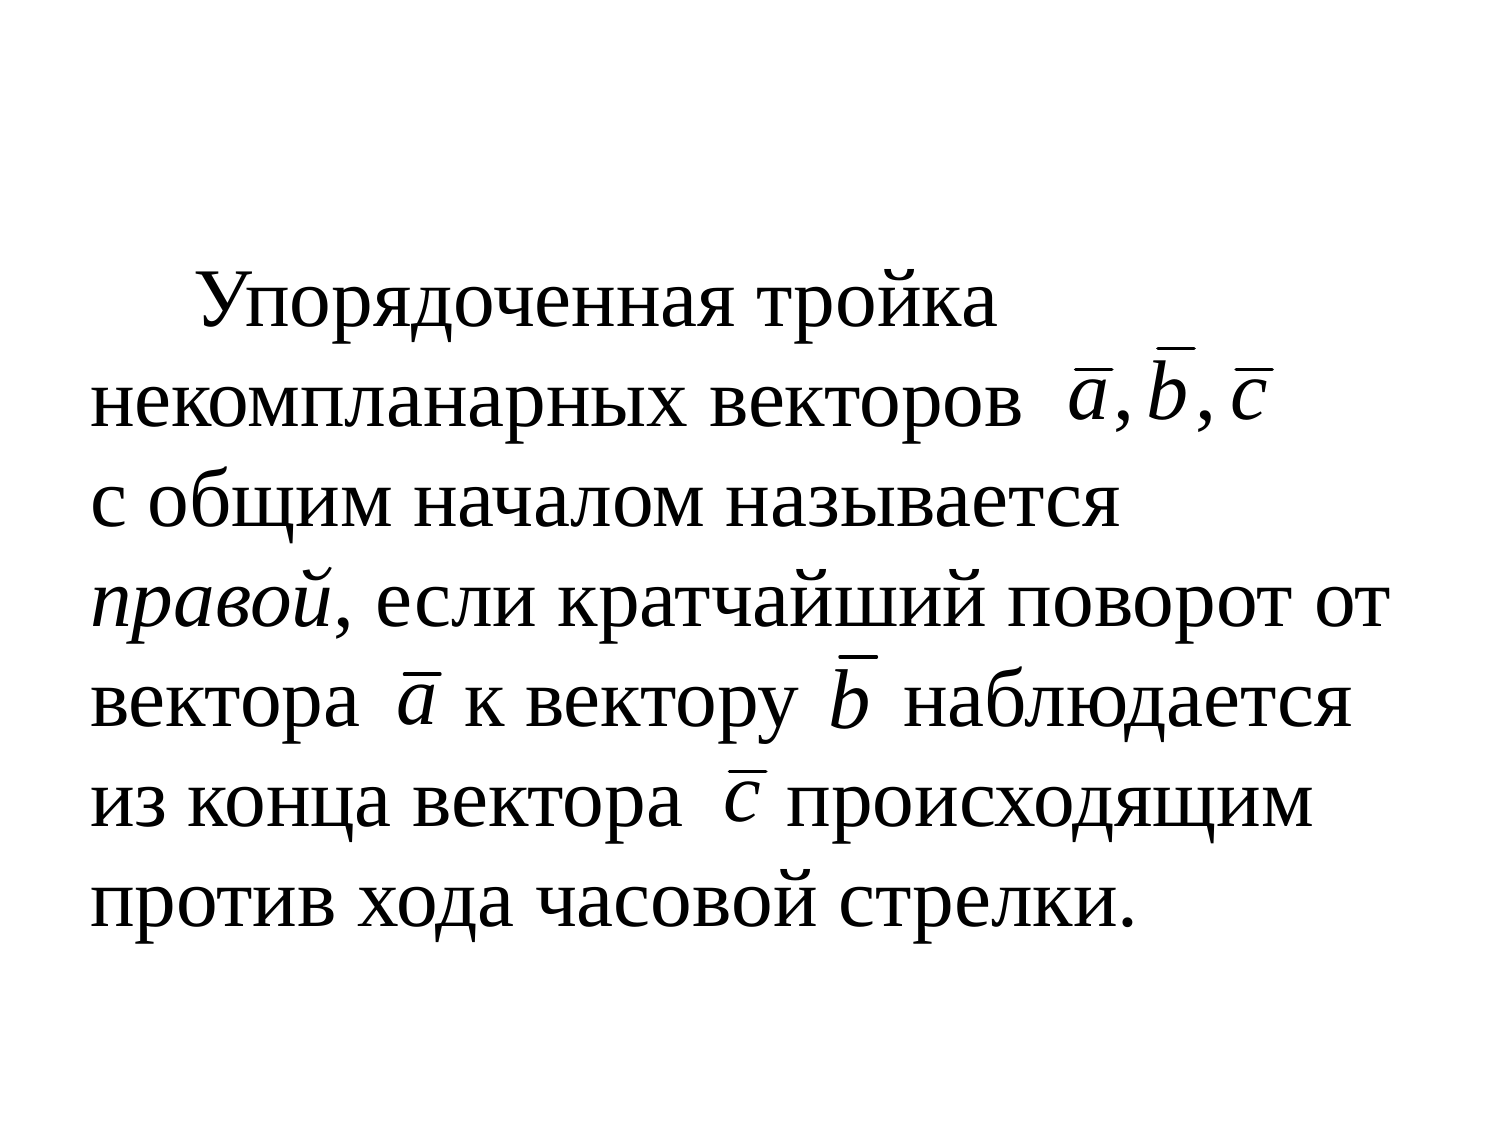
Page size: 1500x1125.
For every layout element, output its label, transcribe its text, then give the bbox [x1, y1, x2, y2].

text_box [820, 637, 894, 747]
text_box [714, 755, 782, 841]
list Упорядоченная тройка некомпланарных векторов с общим началом называется правой, если кратчайший поворот от вектора к вектору наблюдается из конца вектора происходящим против хода часовой стрелки. [74, 235, 1426, 540]
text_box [386, 657, 458, 743]
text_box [1056, 328, 1286, 451]
list Упорядоченная тройка некомпланарных векторов с общим началом называется правой, если кратчайший поворот от вектора к вектору наблюдается из конца вектора происходящим против хода часовой стрелки. [74, 541, 1426, 979]
